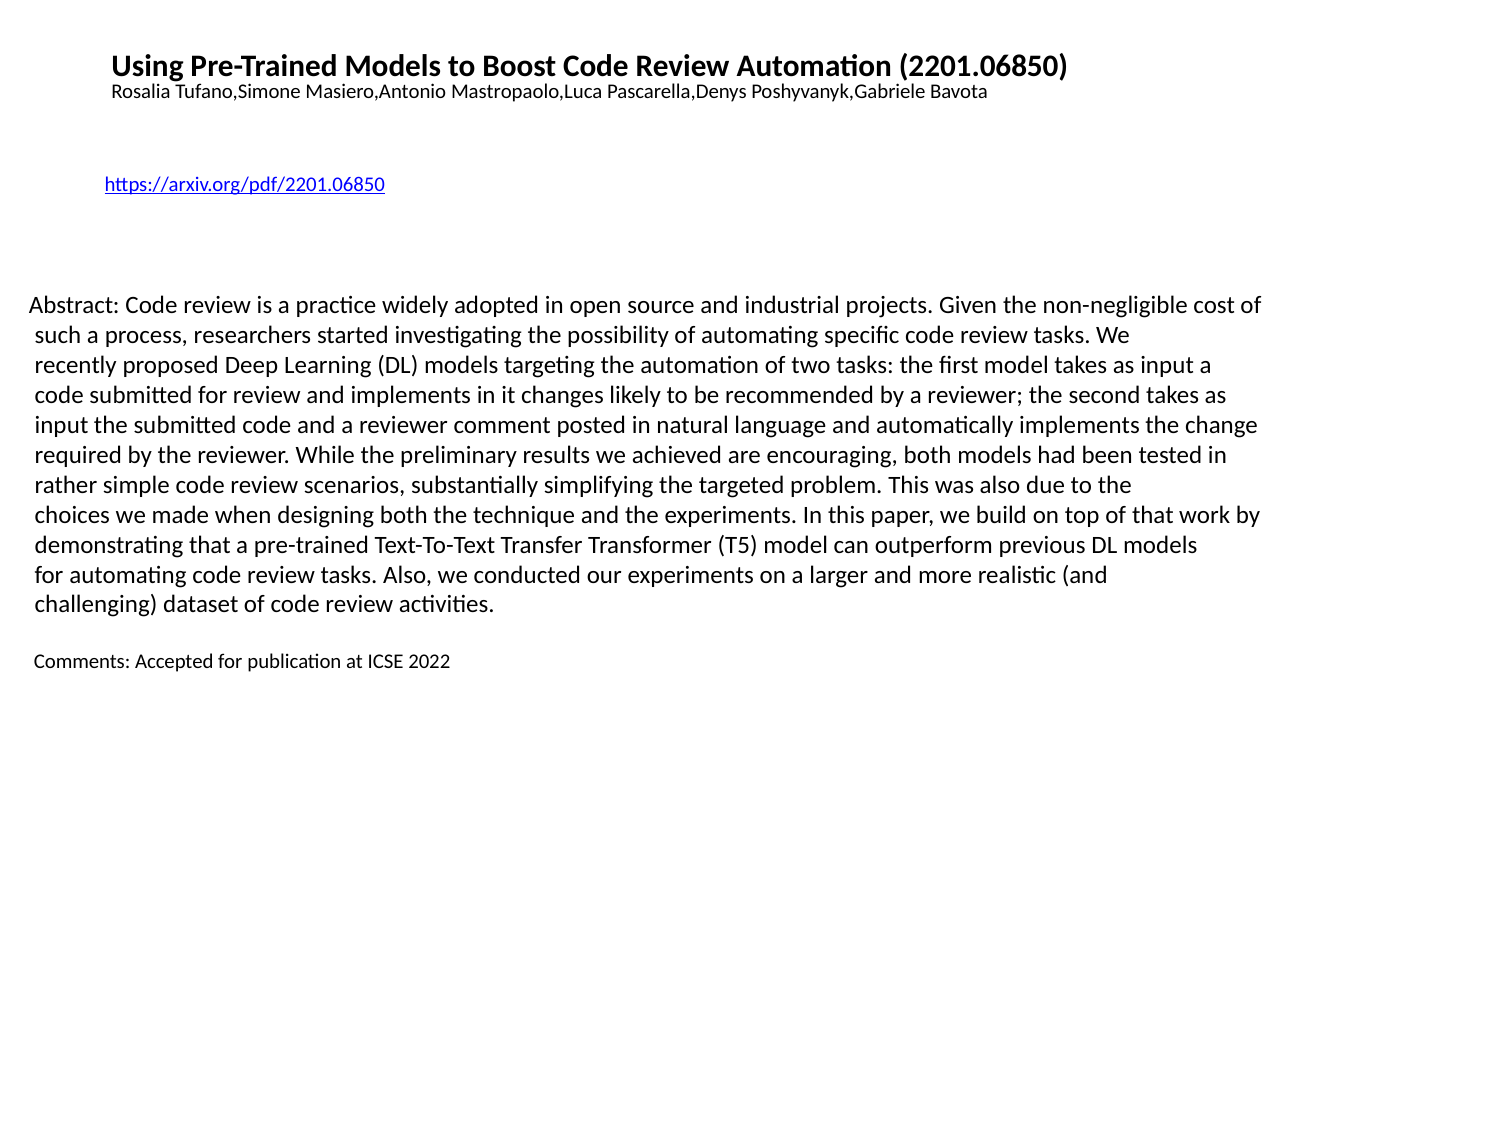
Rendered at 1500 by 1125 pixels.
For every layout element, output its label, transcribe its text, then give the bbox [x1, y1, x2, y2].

text_box https://arxiv.org/pdf/2201.06850 [89, 118, 401, 203]
text_box Using Pre-Trained Models to Boost Code Review Automation (2201.06850) Rosalia Tufano,Simone Masiero,Antonio Mastropaolo,Luca Pascarella,Denys Poshyvanyk,Gabriele Bavota [96, 0, 1085, 110]
text_box Abstract: Code review is a practice widely adopted in open source and industrial projects. Given the non-negligible cost of such a process, researchers started investigating the possibility of automating specific code review tasks. We recently proposed Deep Learning (DL) models targeting the automation of two tasks: the first model takes as input a code submitted for review and implements in it changes likely to be recommended by a reviewer; the second takes as input the submitted code and a reviewer comment posted in natural language and automatically implements the change required by the reviewer. While the preliminary results we achieved are encouraging, both models had been tested in rather simple code review scenarios, substantially simplifying the targeted problem. This was also due to the choices we made when designing both the technique and the experiments. In this paper, we build on top of that work by demonstrating that a pre-trained Text-To-Text Transfer Transformer (T5) model can outperform previous DL models for automating code review tasks. Also, we conducted our experiments on a larger and more realistic (and challenging) dataset of code review activities. Comments: Accepted for publication at ICSE 2022 [14, 236, 1285, 681]
